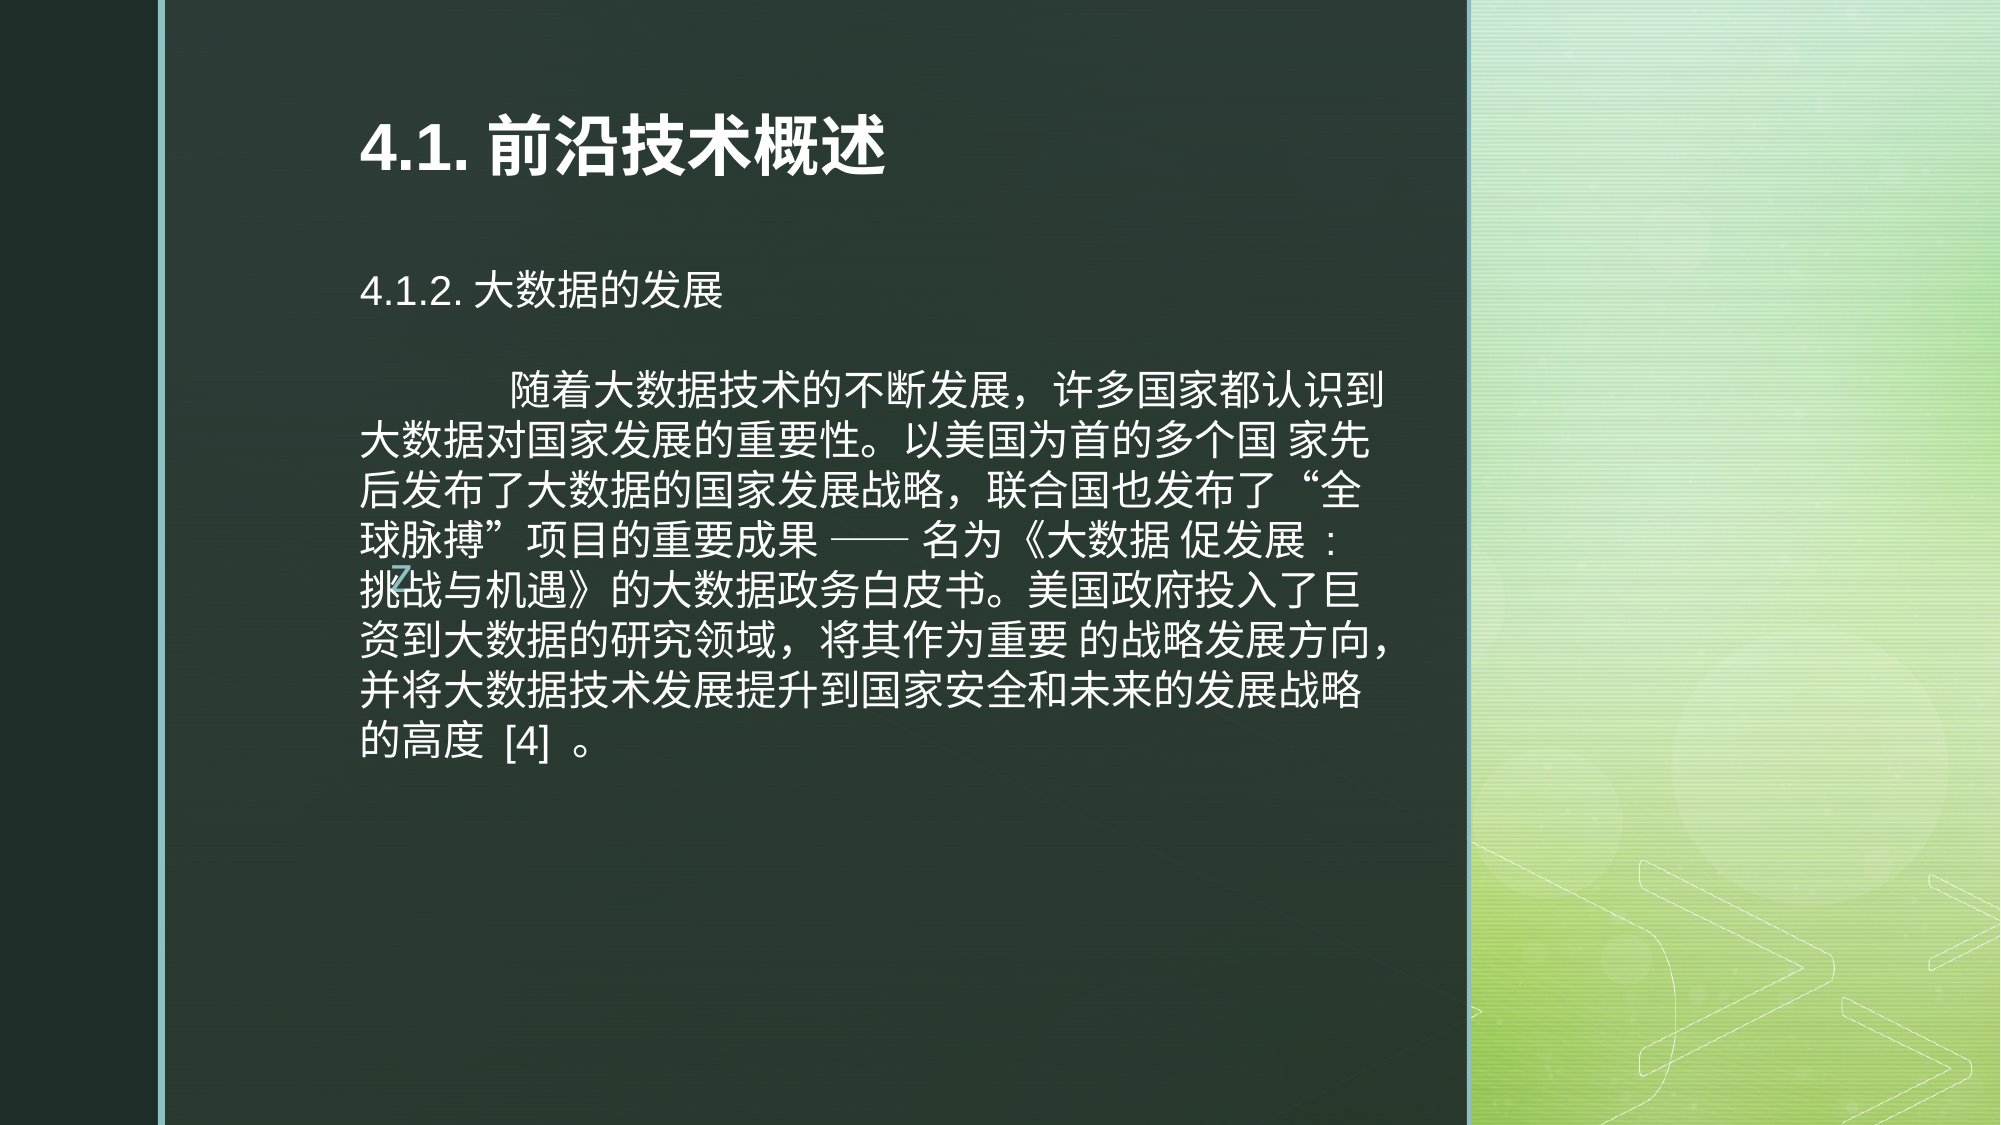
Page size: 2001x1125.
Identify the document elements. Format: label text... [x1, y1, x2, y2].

text_box 4.1.前沿技术概述 4.1.2.大数据的发展 ​ 随着大数据技术的不断发展，许多国家都认识到大数据对国家发展的重要性。以美国为首的多个国 家先后发布了大数据的国家发展战略，联合国也发布了“全球脉搏”项目的重要成果 —— 名为《大数据 促发展 : 挑战与机遇》的大数据政务白皮书。美国政府投入了巨资到大数据的研究领域，将其作为重要 的战略发展方向，并将大数据技术发展提升到国家安全和未来的发展战略的高度 [4] 。 [345, 96, 1404, 772]
picture [1472, 0, 2001, 1125]
